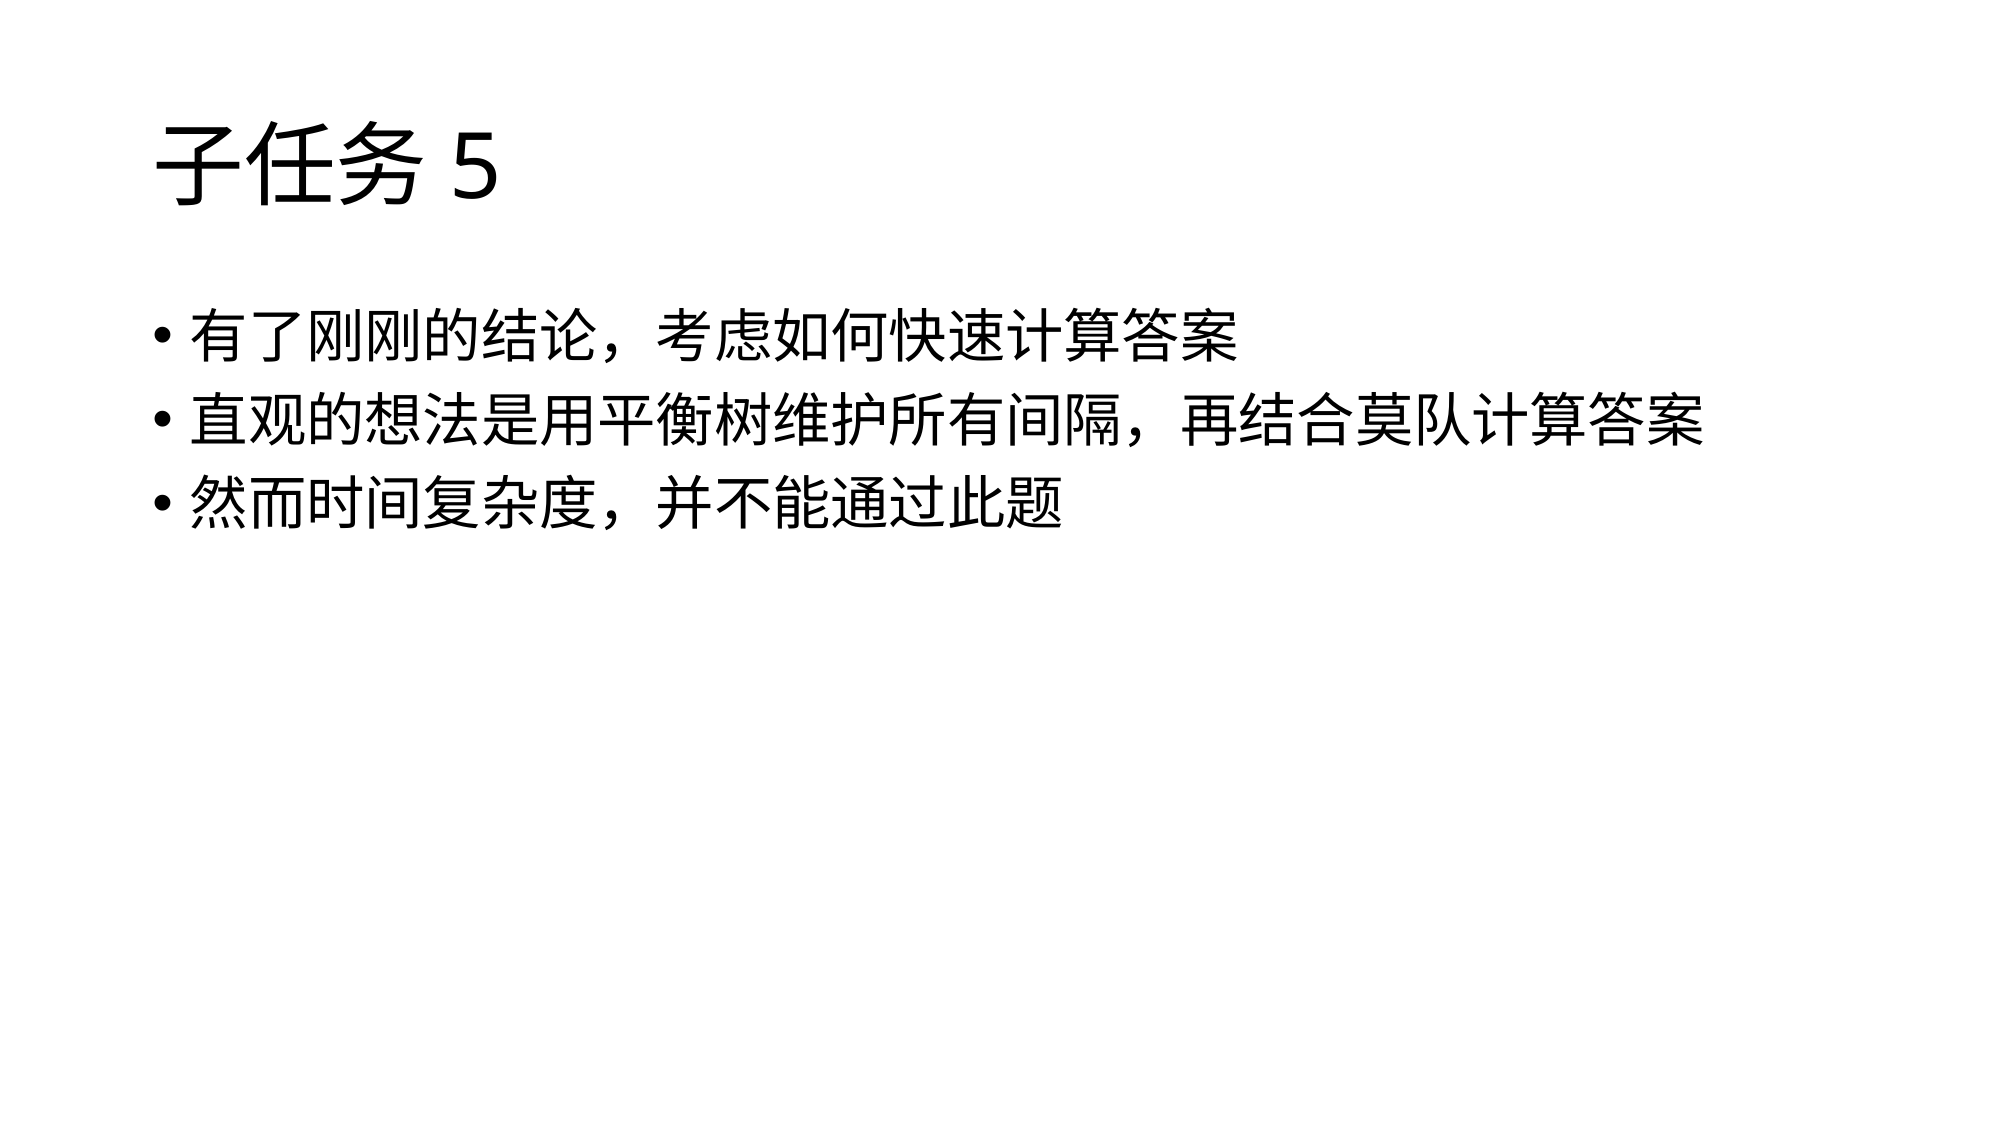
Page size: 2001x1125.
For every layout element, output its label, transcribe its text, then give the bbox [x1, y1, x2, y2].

title 子任务5 [137, 59, 1863, 278]
